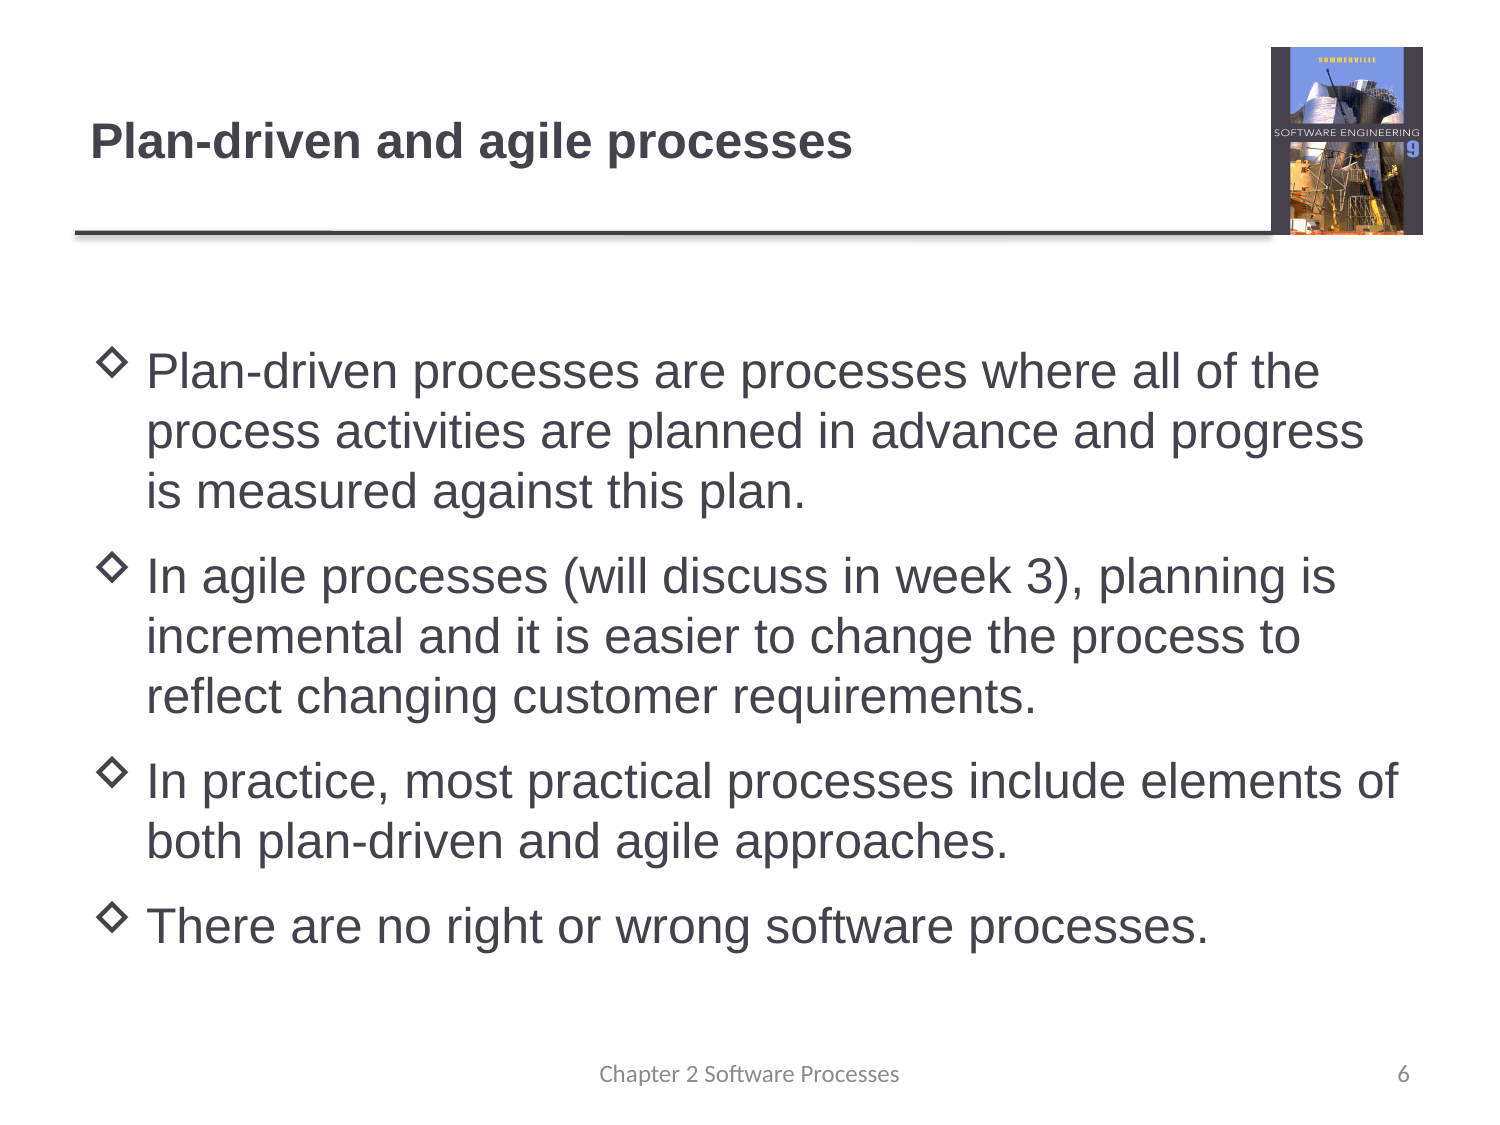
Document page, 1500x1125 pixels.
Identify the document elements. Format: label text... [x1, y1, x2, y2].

slide_number 6 [1074, 1042, 1425, 1103]
title Plan-driven and agile processes [74, 44, 1272, 233]
footer Chapter 2 Software Processes [512, 1042, 988, 1103]
picture [1272, 47, 1423, 235]
list Plan-driven processes are processes where all of the process activities are planned in advance and progress is measured against this plan. In agile processes (will discuss in week 3), planning is incremental and it is easier to change the process to reflect changing customer requirements. In practice, most practical processes include elements of both plan-driven and agile approaches. There are no right or wrong software processes. [75, 331, 1425, 1074]
